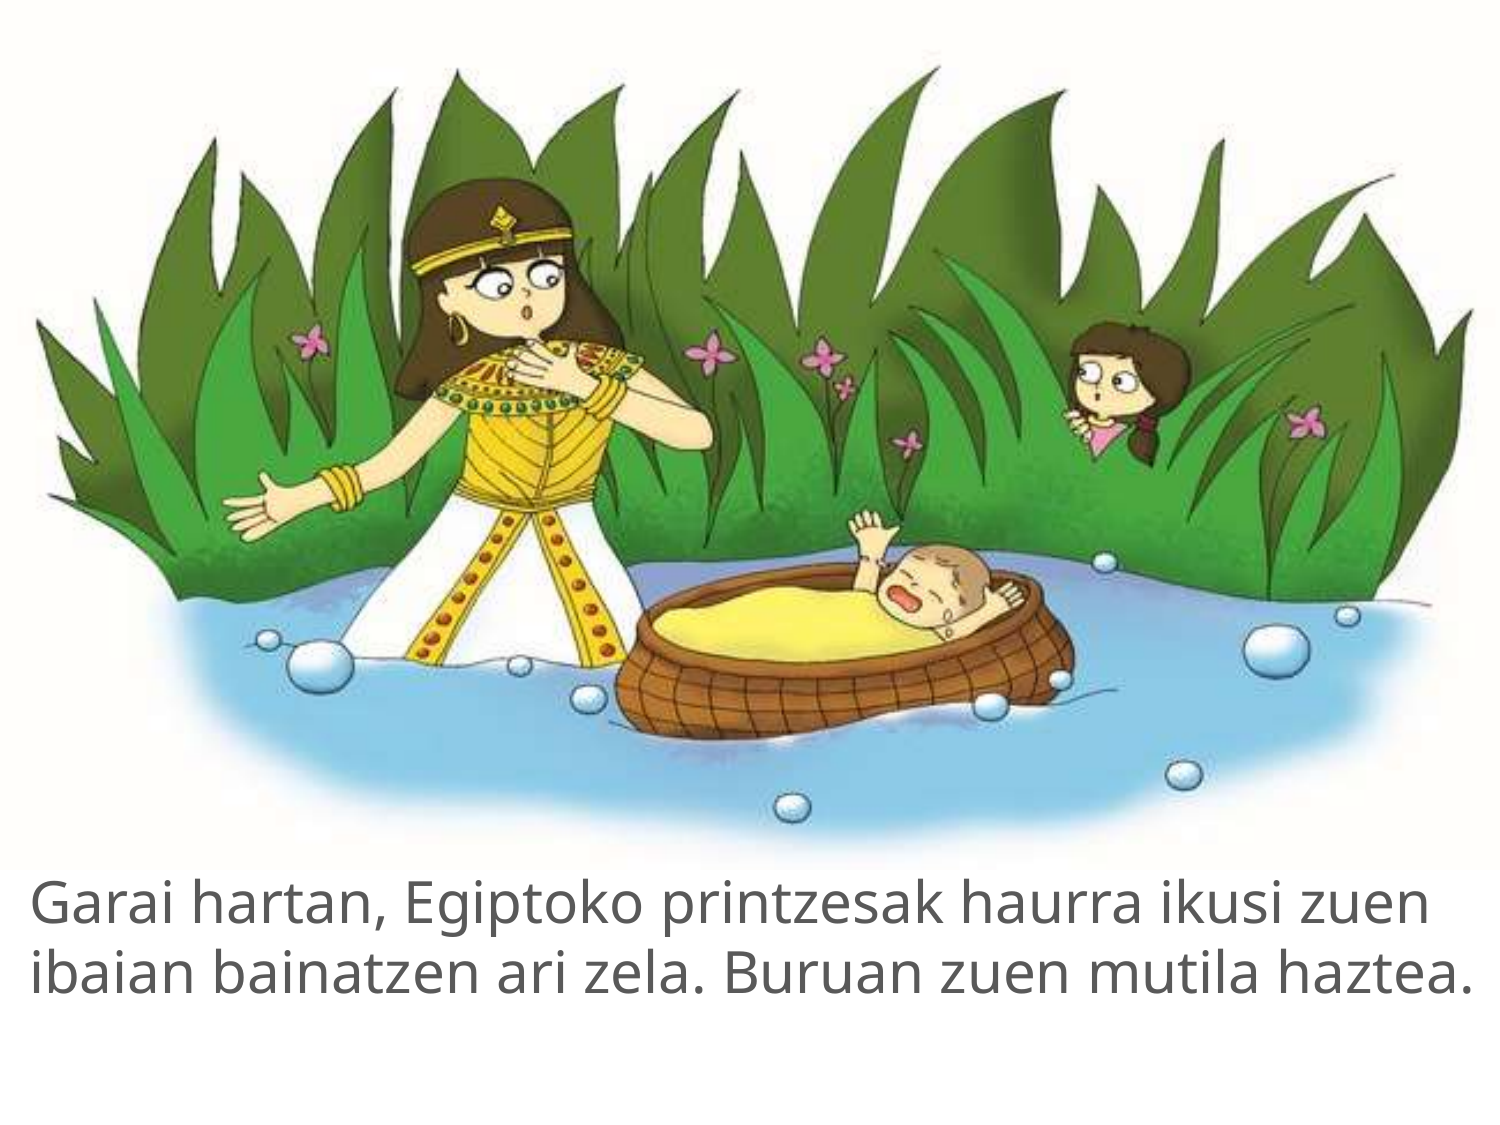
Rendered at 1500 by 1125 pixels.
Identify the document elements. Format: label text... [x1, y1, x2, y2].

text_box Garai hartan, Egiptoko printzesak haurra ikusi zuen ibaian bainatzen ari zela. Buruan zuen mutila haztea. [14, 875, 1500, 1013]
picture [0, 0, 1500, 870]
